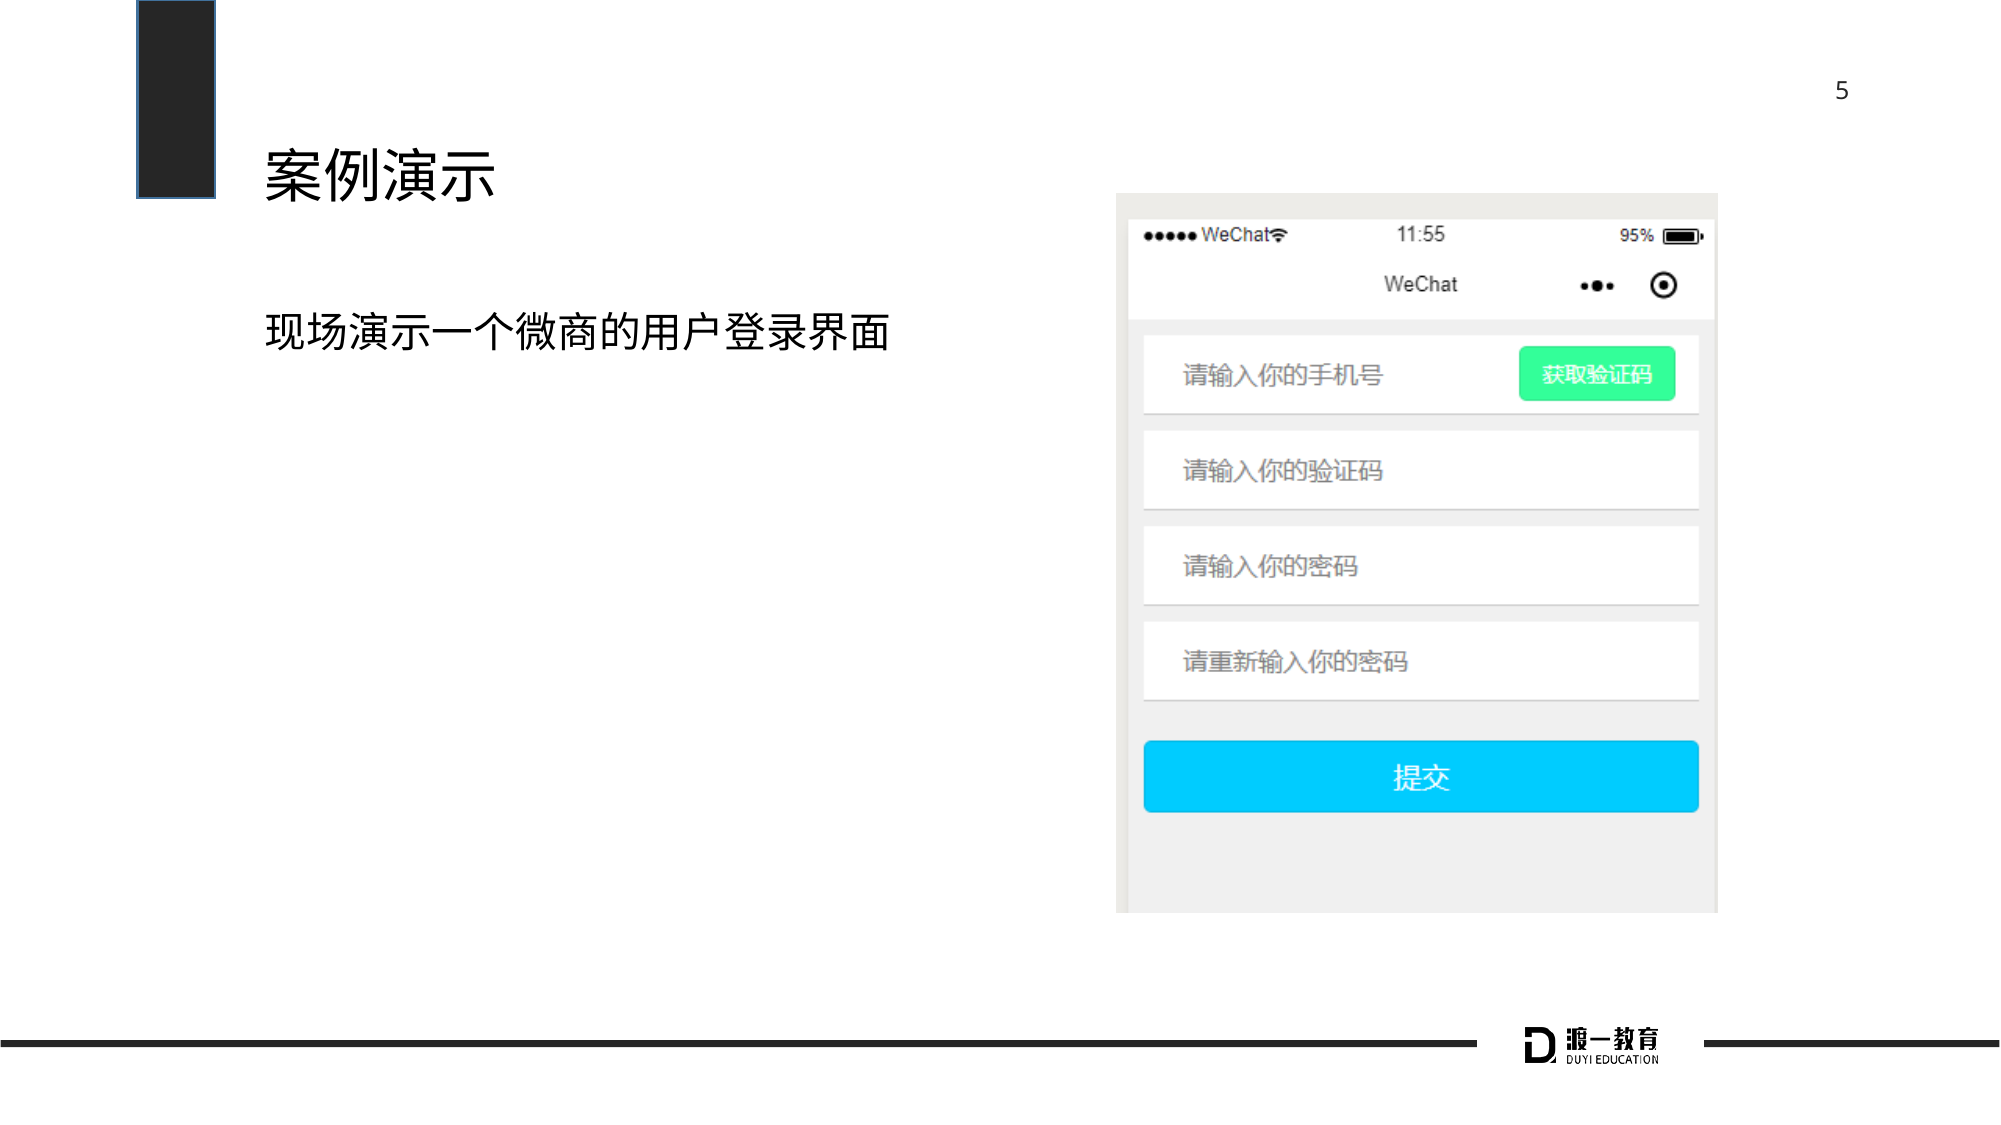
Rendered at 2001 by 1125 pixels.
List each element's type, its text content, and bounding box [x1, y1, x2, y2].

subtitle 现场演示一个微商的用户登录界面 [249, 303, 956, 410]
title 案例演示 [249, 93, 1751, 219]
picture [1116, 193, 1718, 913]
picture [1502, 1008, 1679, 1081]
